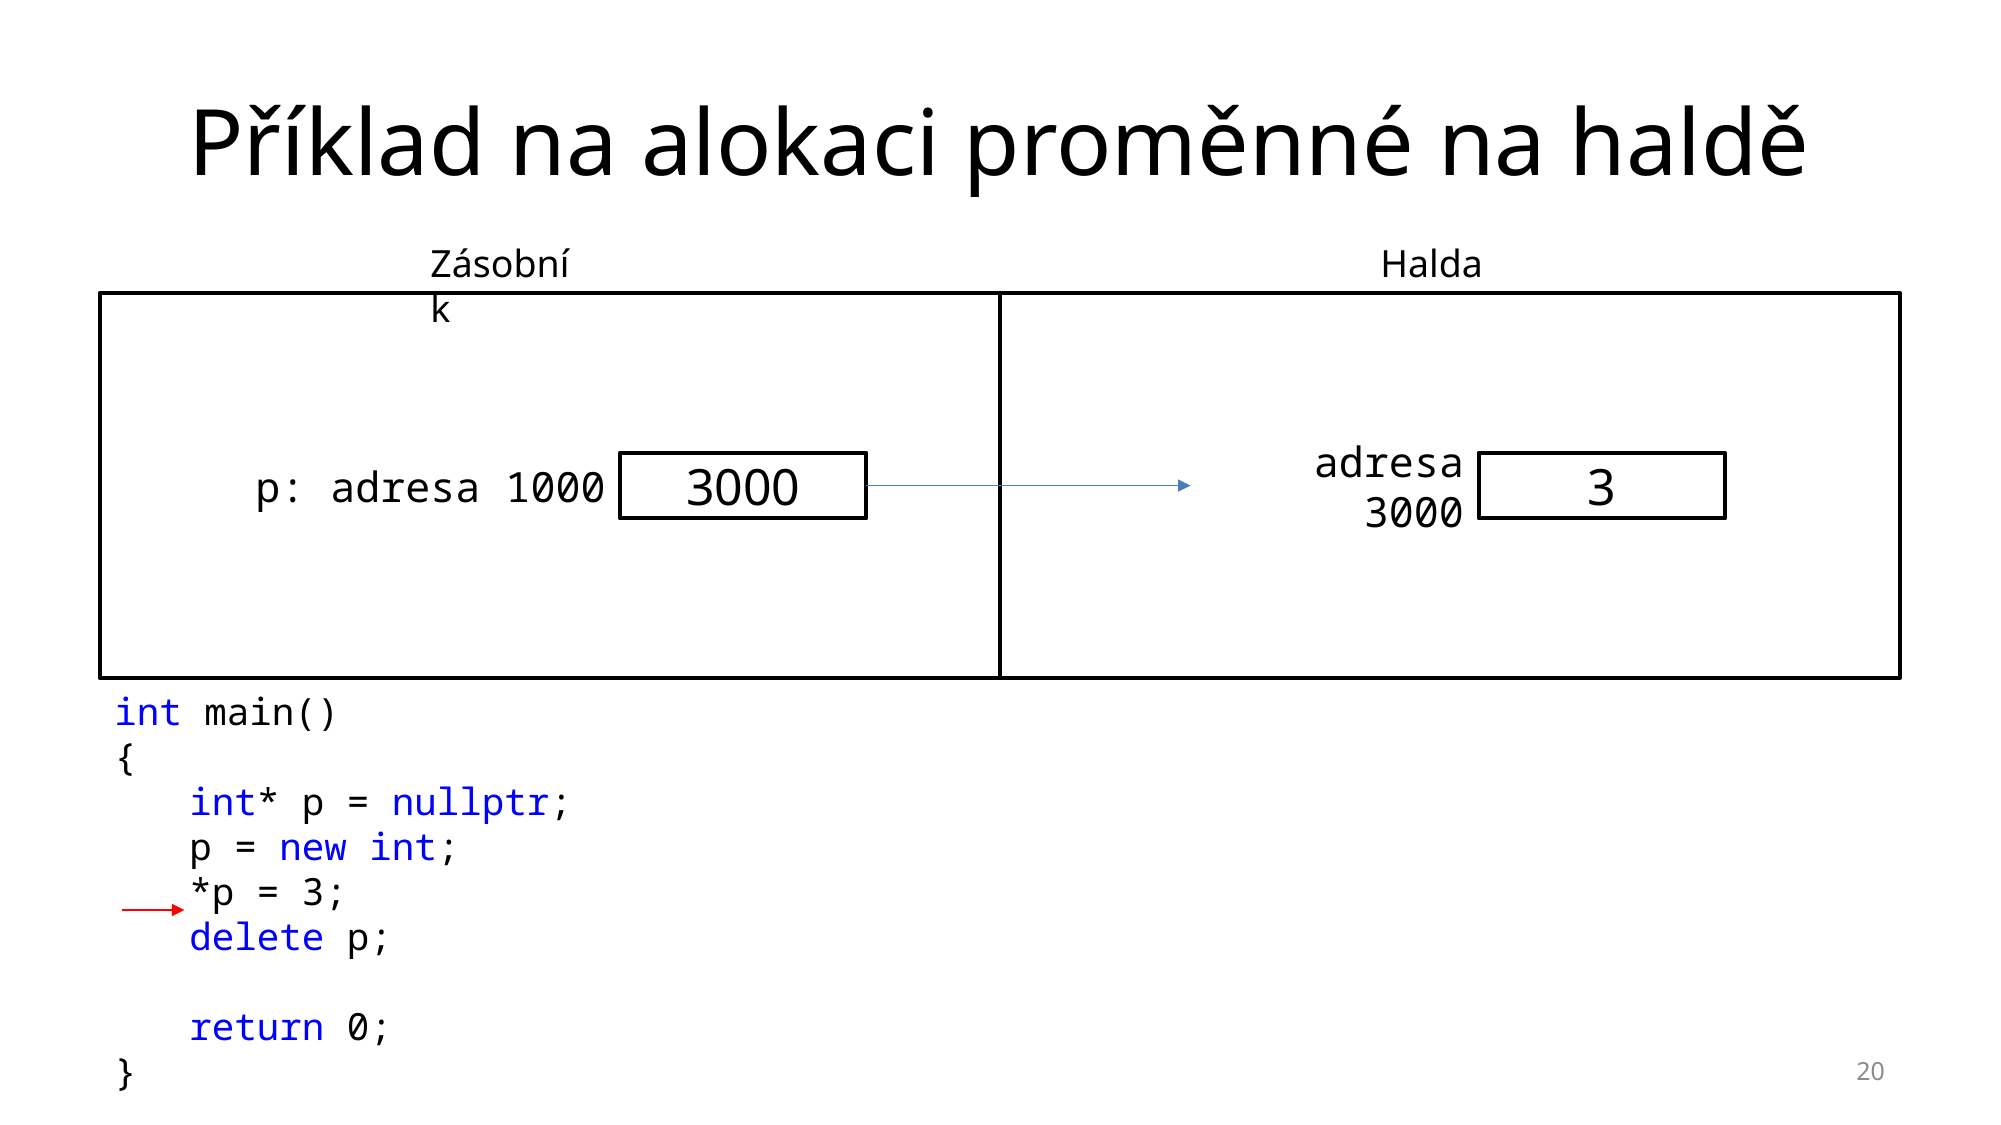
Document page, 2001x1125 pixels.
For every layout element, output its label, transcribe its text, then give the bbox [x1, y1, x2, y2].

text_box [998, 291, 1902, 680]
title Příklad na alokaci proměnné na haldě [99, 45, 1900, 233]
text_box int main() { int* p = nullptr; p = new int; *p = 3; delete p; return 0; } [99, 680, 1900, 1101]
text_box Zásobník [415, 232, 598, 338]
text_box p: adresa 1000 [233, 453, 620, 518]
text_box adresa 3000 [1190, 428, 1479, 543]
text_box 3 [1479, 451, 1727, 520]
text_box 3000 [618, 451, 868, 520]
text_box Halda [1365, 232, 1501, 293]
text_box [98, 291, 998, 680]
